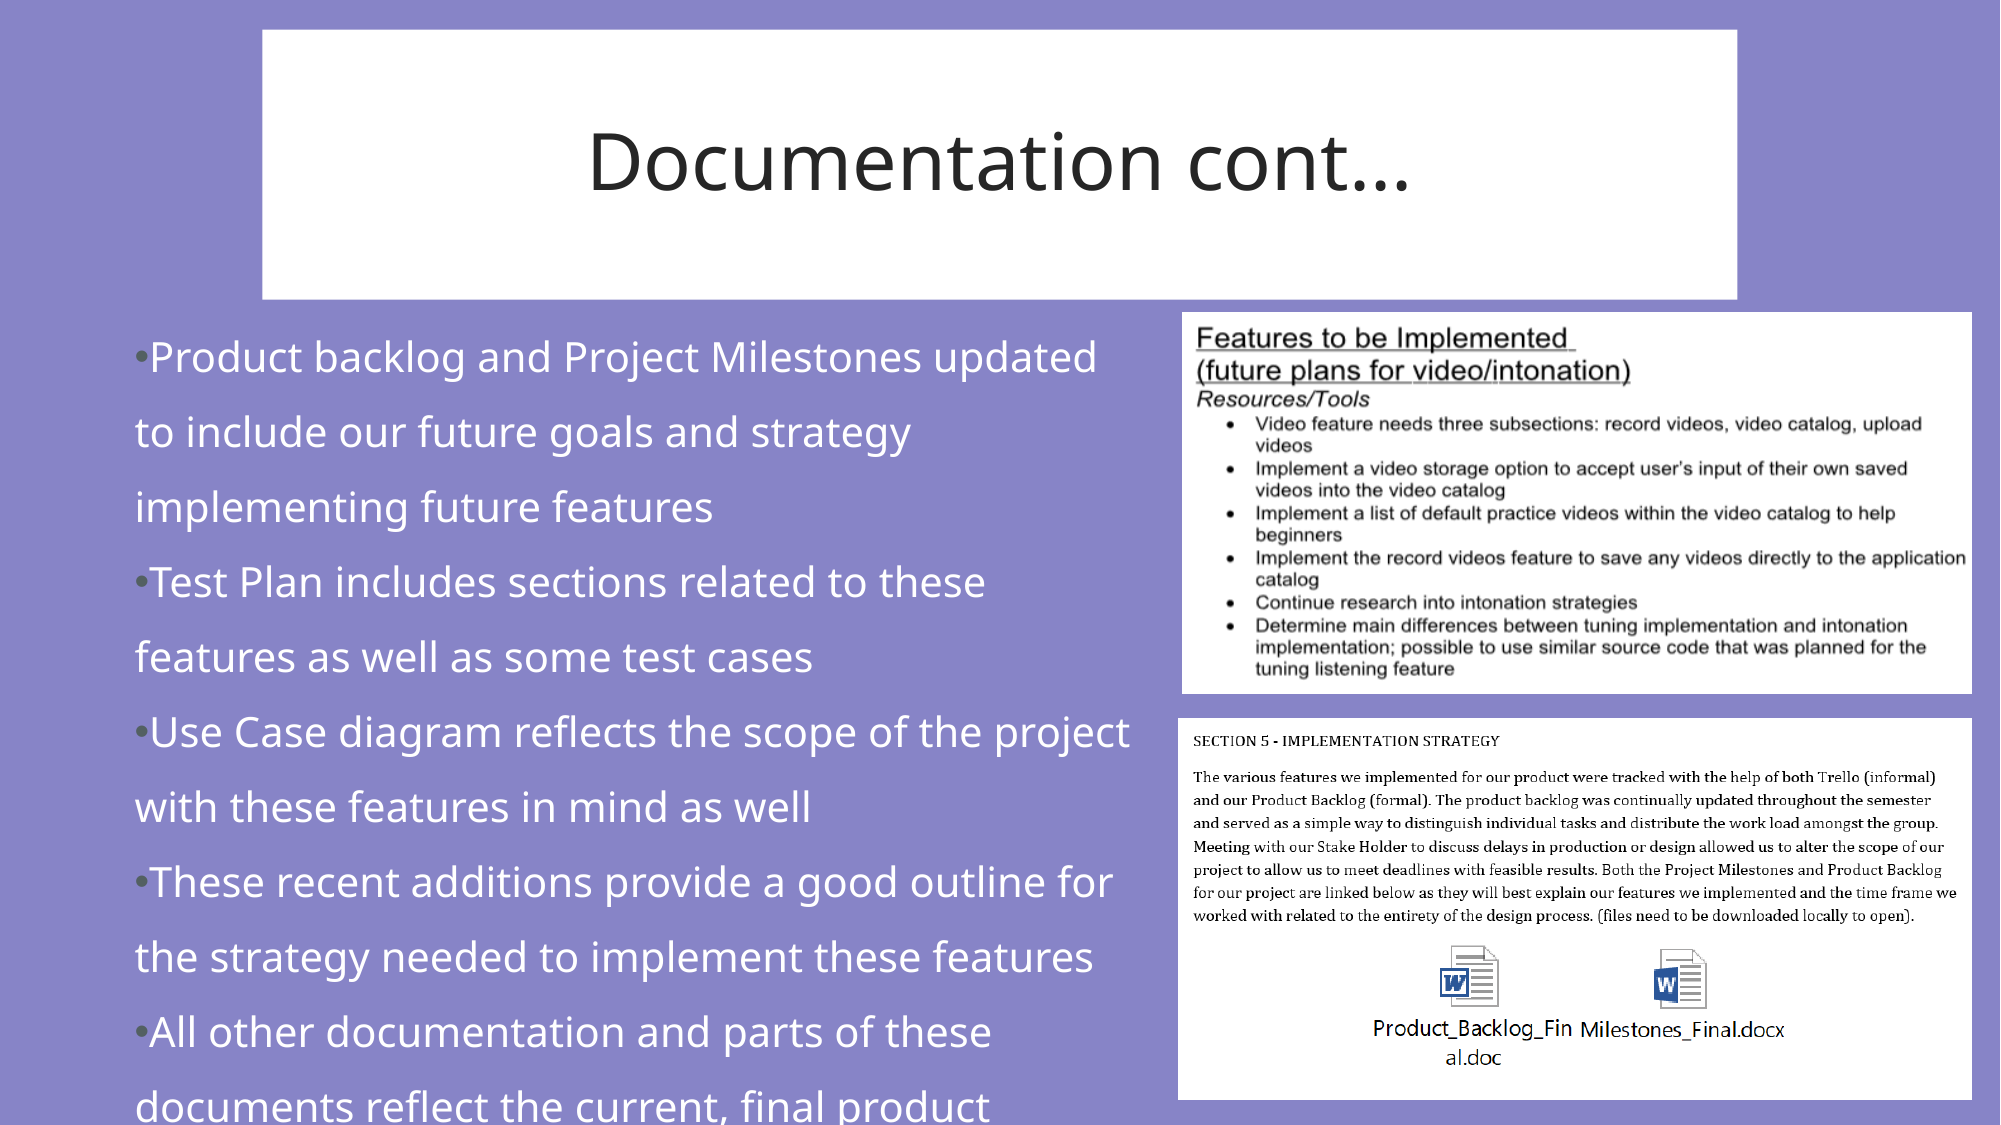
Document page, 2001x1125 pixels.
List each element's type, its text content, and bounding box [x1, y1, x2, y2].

picture [1181, 311, 1972, 694]
title Documentation cont... [262, 29, 1738, 300]
list Product backlog and Project Milestones updated to include our future goals and strategy implementing future features Test Plan includes sections related to these features as well as some test cases Use Case diagram reflects the scope of the project with these features in mind as well These recent additions provide a good outline for the strategy needed to implement these features All other documentation and parts of these documents reflect the current, final product [128, 299, 1154, 1010]
picture [1177, 718, 1972, 1101]
